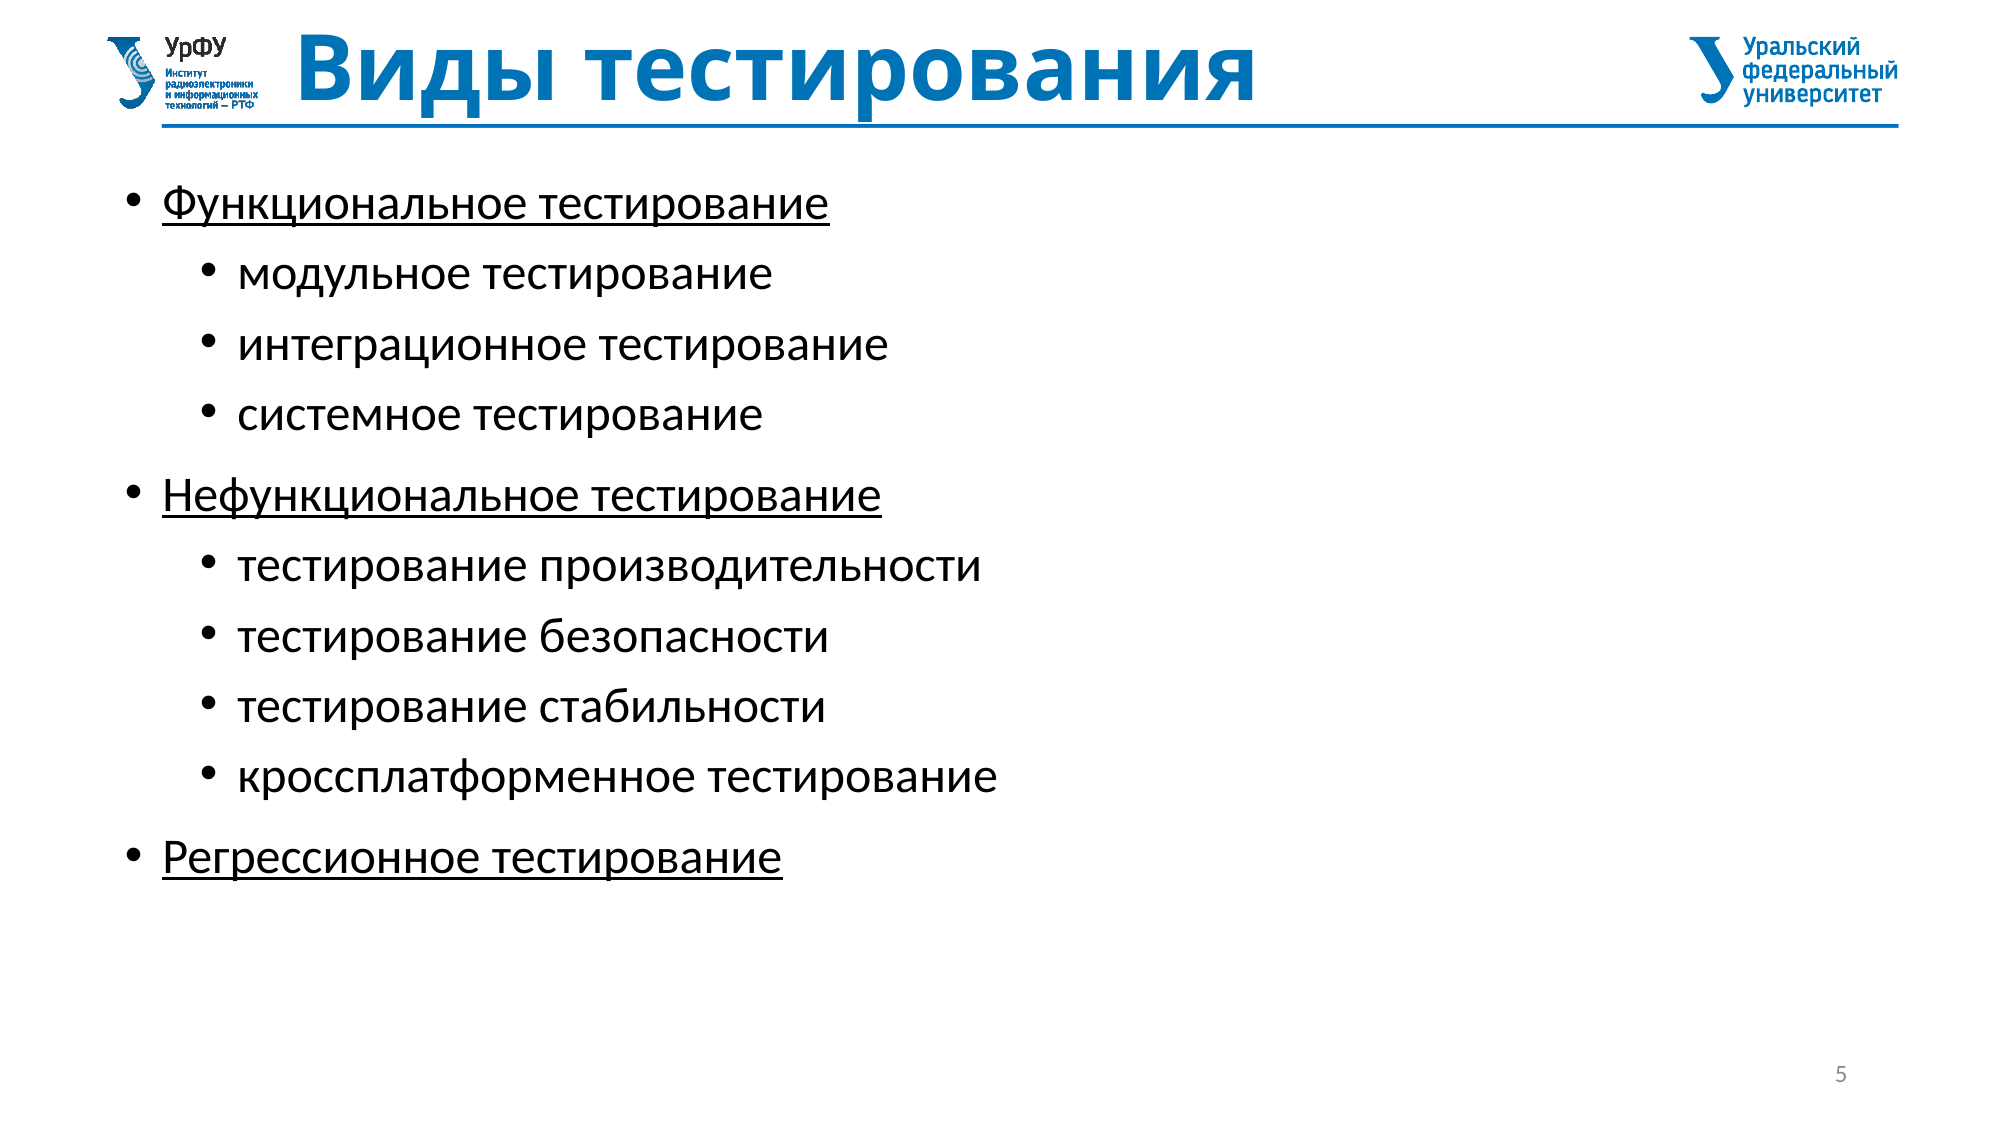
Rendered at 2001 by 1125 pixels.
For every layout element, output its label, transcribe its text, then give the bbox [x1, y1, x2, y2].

text_box Функциональное тестирование модульное тестирование интеграционное тестирование системное тестирование Нефункциональное тестирование тестирование производительности тестирование безопасности тестирование стабильности кроссплатформенное тестирование Регрессионное тестирование [109, 161, 1899, 1001]
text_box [1687, 35, 1899, 109]
title Виды тестирования [278, 13, 1725, 128]
picture [107, 37, 258, 109]
slide_number 5 [1412, 1042, 1863, 1103]
text_box [161, 123, 1899, 129]
